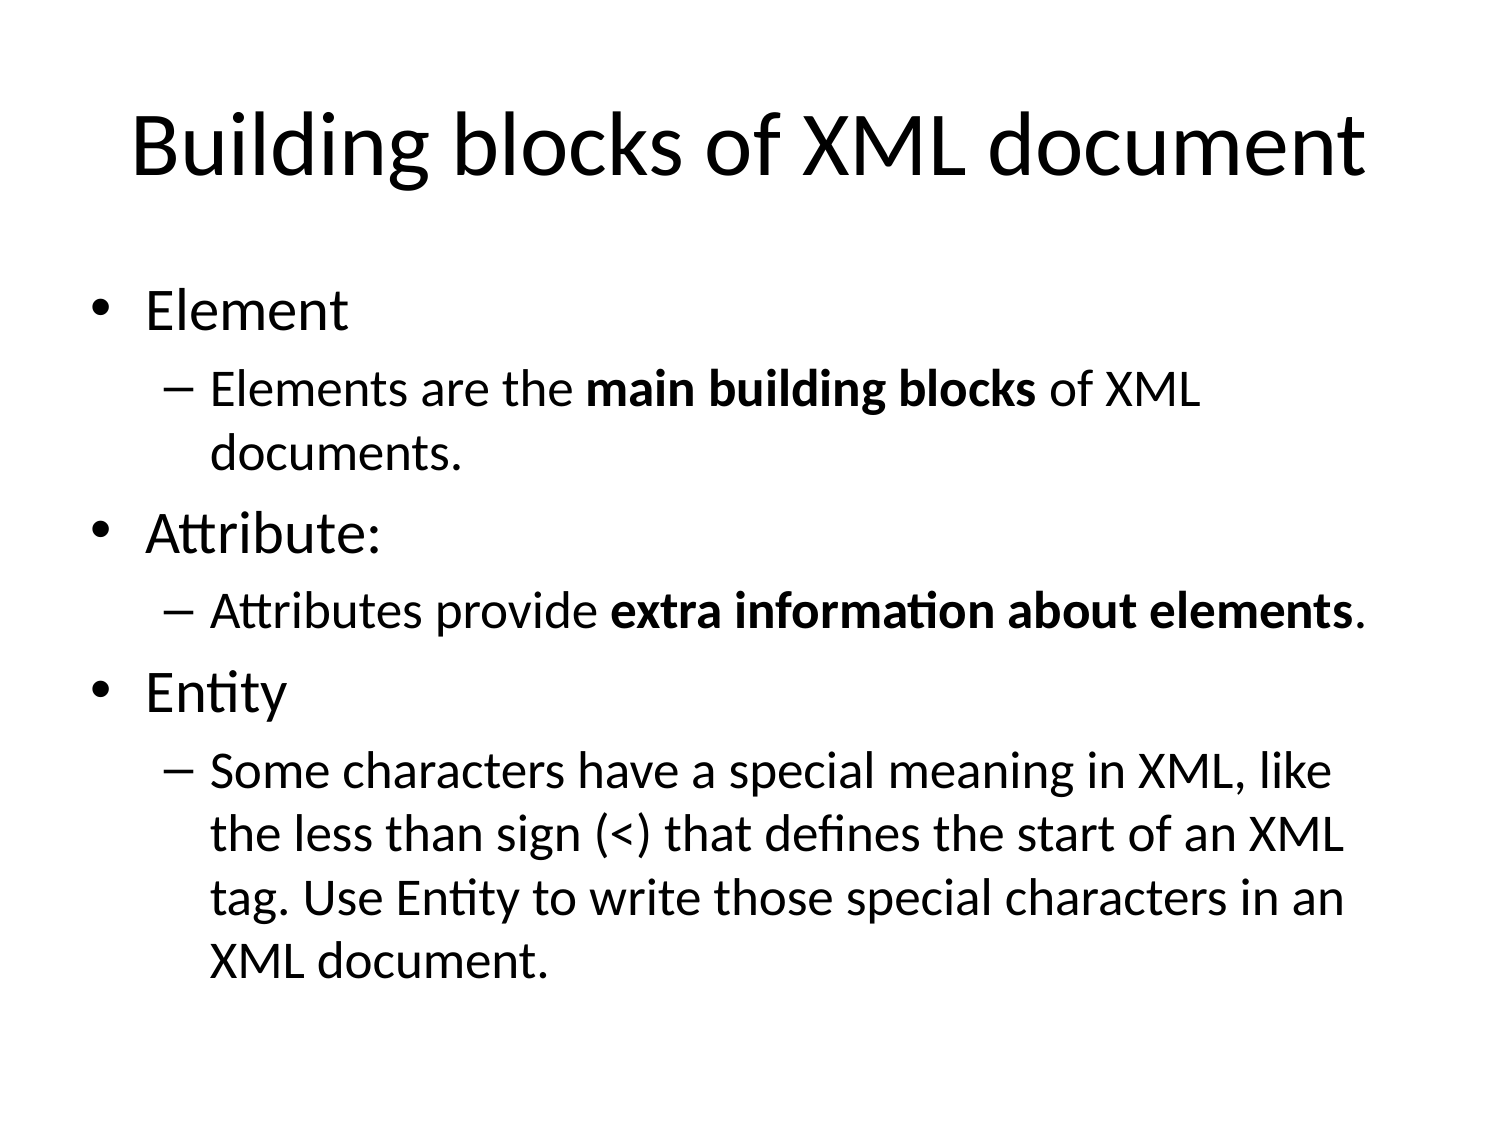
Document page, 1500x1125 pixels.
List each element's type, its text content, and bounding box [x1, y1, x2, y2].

list Element Elements are the main building blocks of XML documents. Attribute: Attributes provide extra information about elements. Entity Some characters have a special meaning in XML, like the less than sign (<) that defines the start of an XML tag. Use Entity to write those special characters in an XML document. [75, 262, 1425, 1005]
title Building blocks of XML document [75, 45, 1425, 233]
